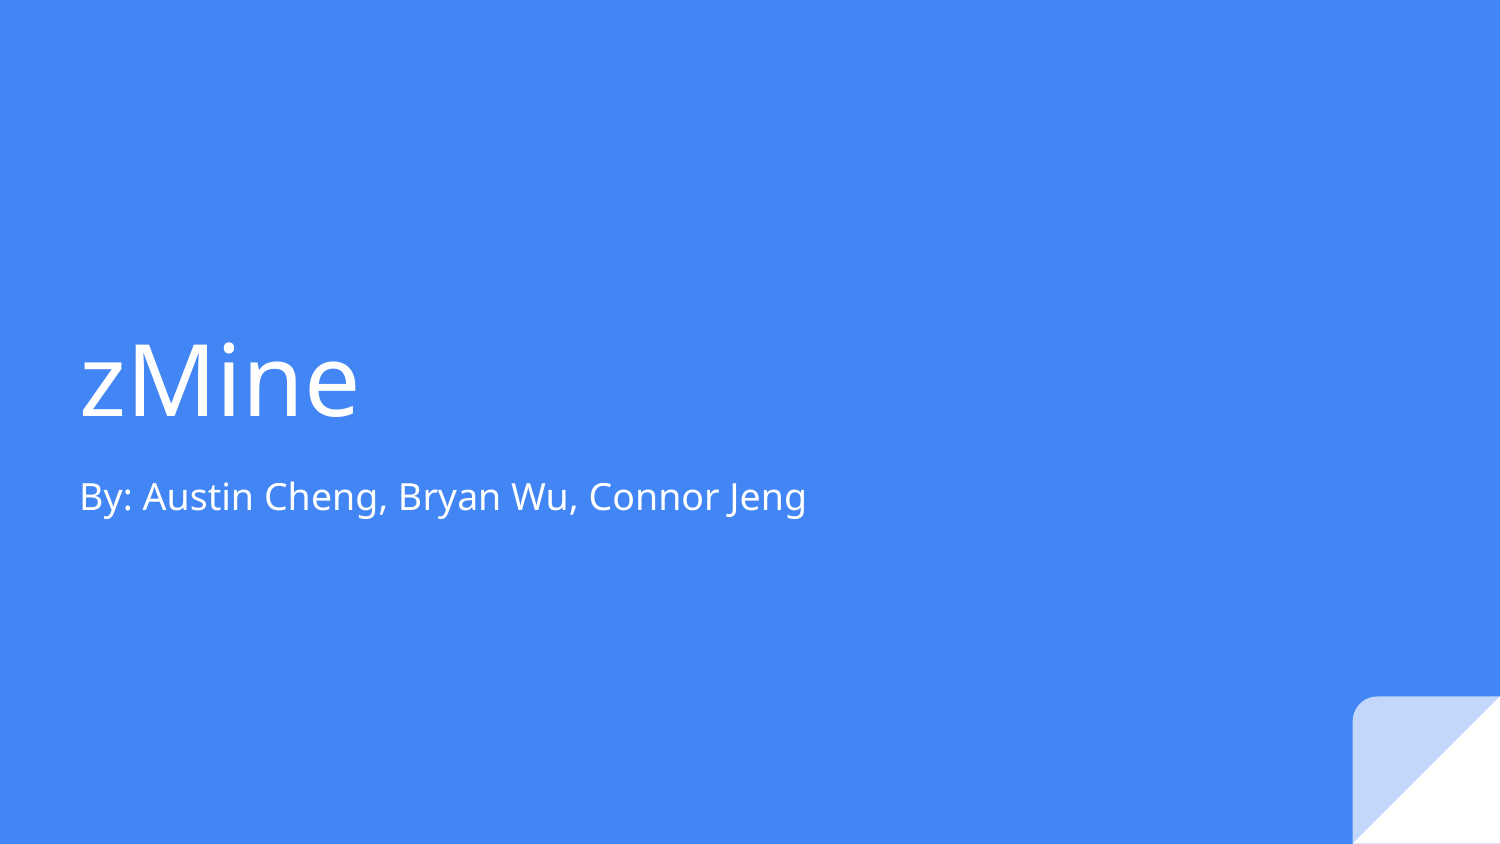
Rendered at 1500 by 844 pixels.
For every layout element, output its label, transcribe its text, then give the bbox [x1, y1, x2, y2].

subtitle By: Austin Cheng, Bryan Wu, Connor Jeng [64, 457, 1413, 529]
title zMine [64, 298, 1413, 452]
